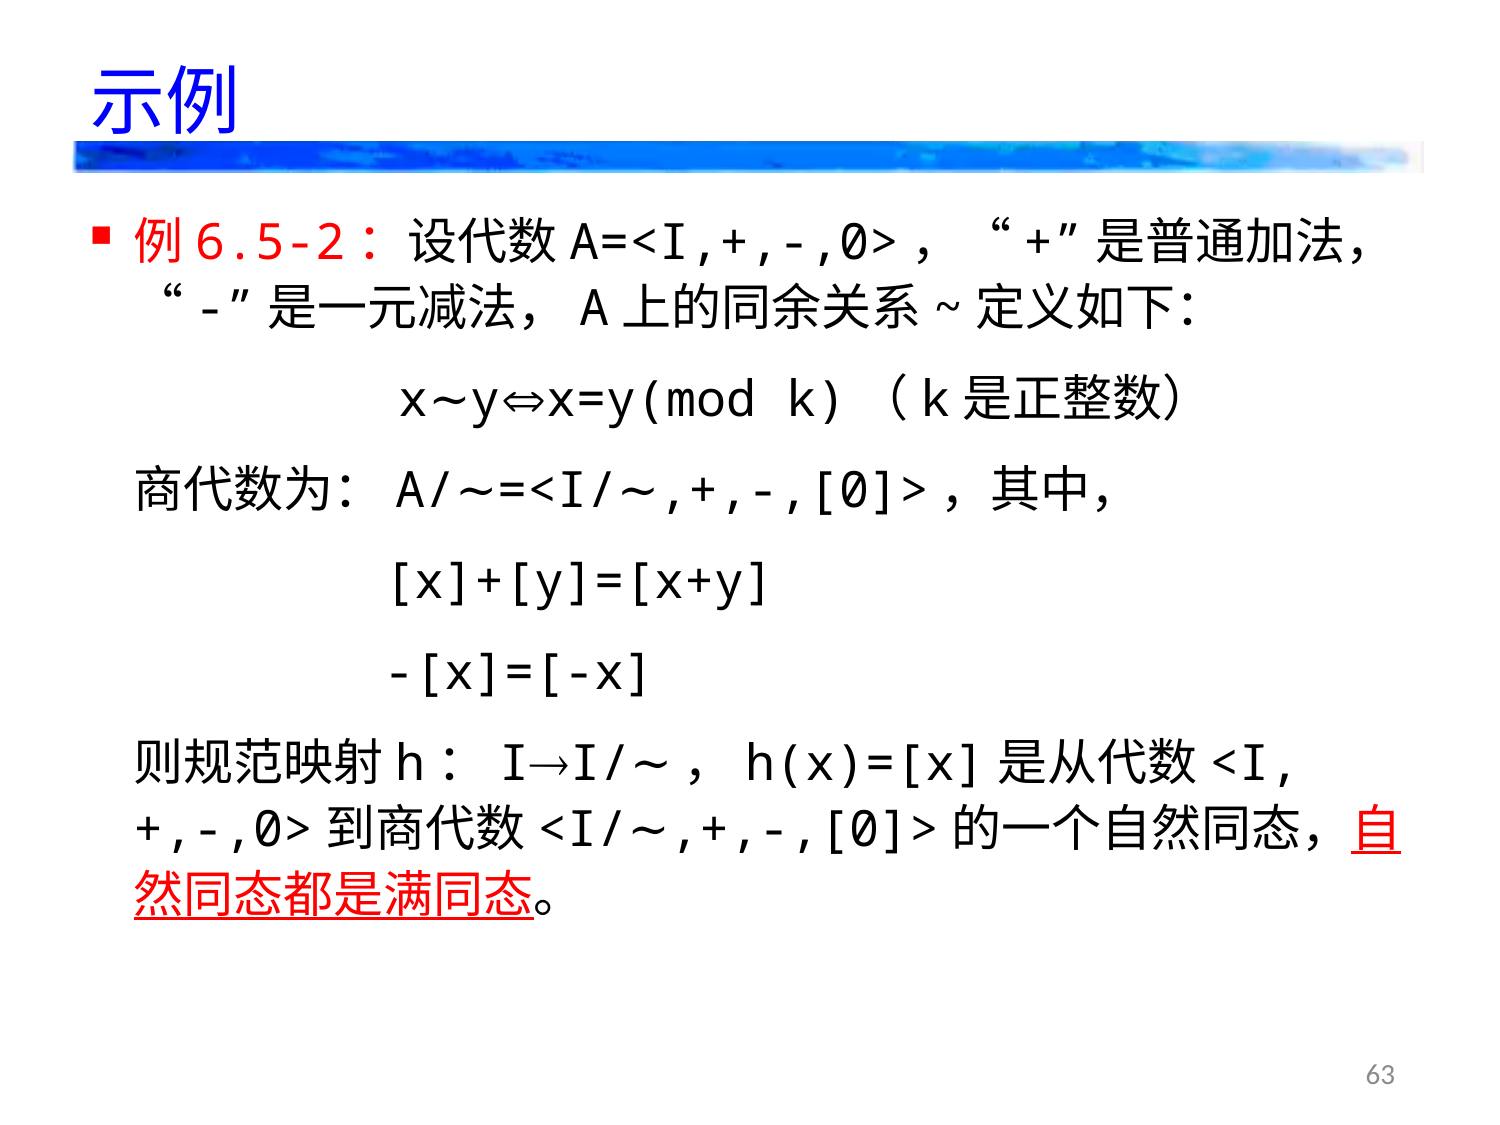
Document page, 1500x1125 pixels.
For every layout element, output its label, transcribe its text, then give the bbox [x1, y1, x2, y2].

title 示例 [74, 46, 1426, 151]
slide_number 63 [1335, 1042, 1425, 1103]
picture [72, 141, 1424, 173]
list 例6.5-2：设代数A=<I,+,-,0>，“+”是普通加法，“-”是一元减法，A上的同余关系~定义如下： x~yx=y(mod k)（k是正整数） 商代数为：A/~=<I/~,+,-,[0]>，其中， [x]+[y]=[x+y] -[x]=[-x] 则规范映射h：II/~，h(x)=[x]是从代数<I,+,-,0>到商代数<I/~,+,-,[0]>的一个自然同态，自然同态都是满同态。 [74, 196, 1426, 1006]
